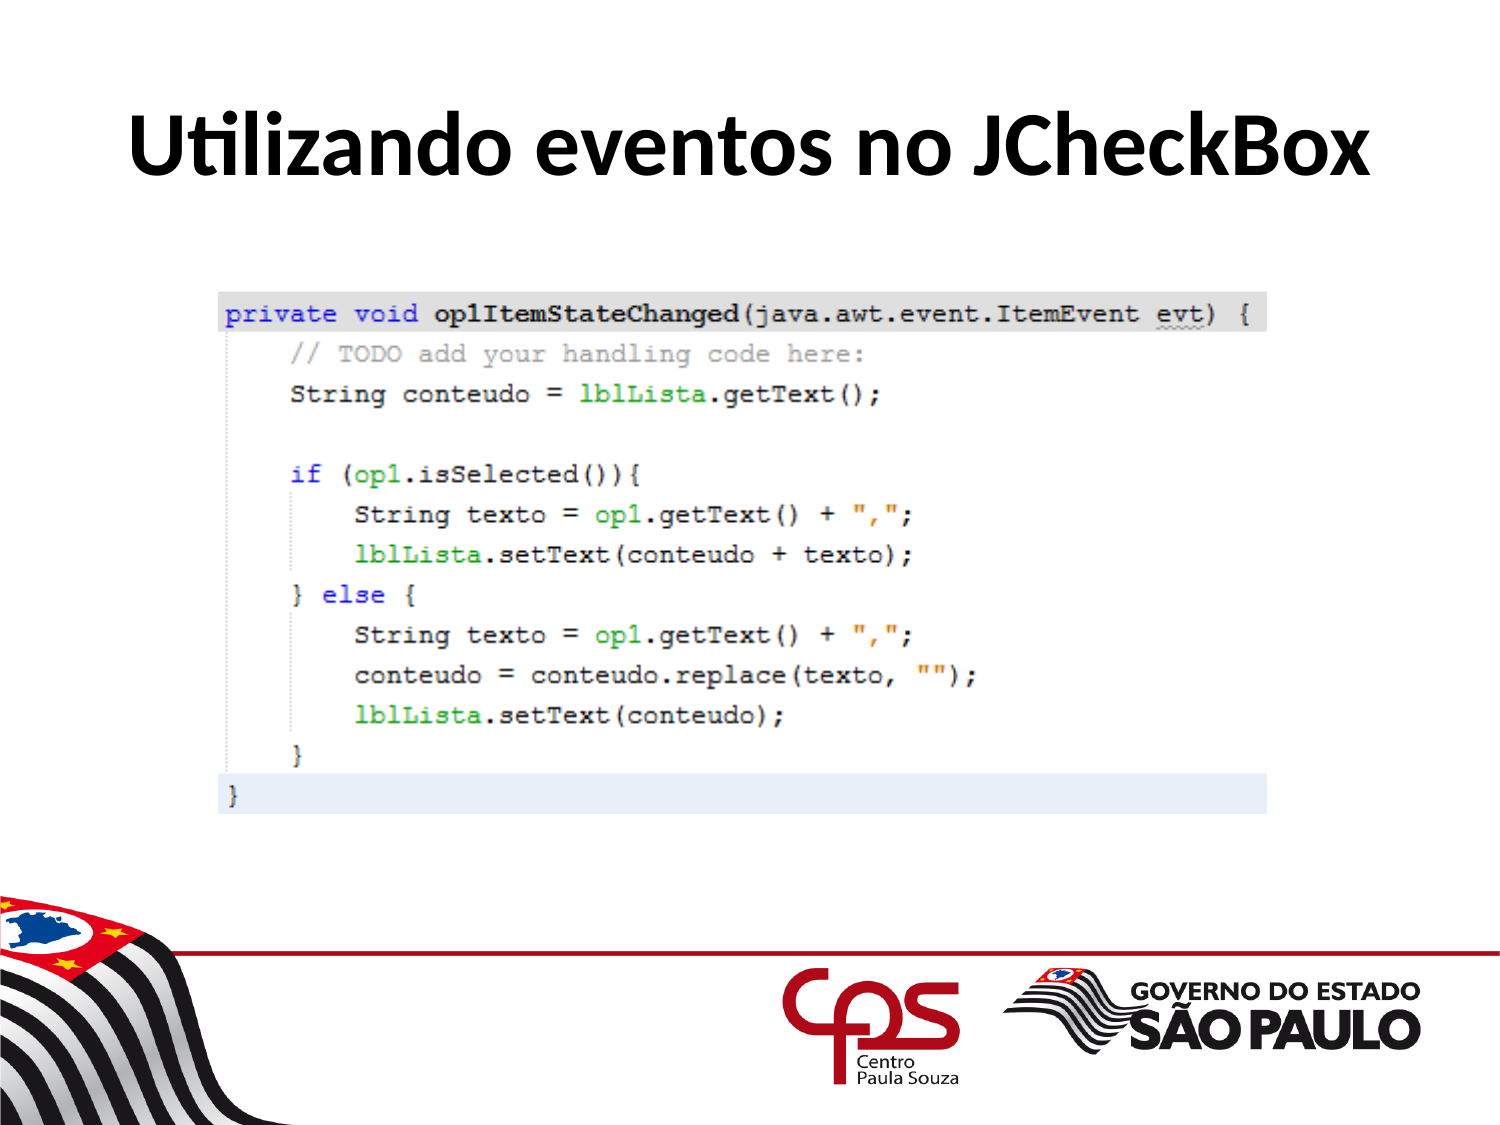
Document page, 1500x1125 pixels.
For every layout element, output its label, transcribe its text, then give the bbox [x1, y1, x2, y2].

picture [218, 290, 1267, 814]
picture [0, 896, 1500, 1125]
title Utilizando eventos no JCheckBox [75, 45, 1425, 233]
